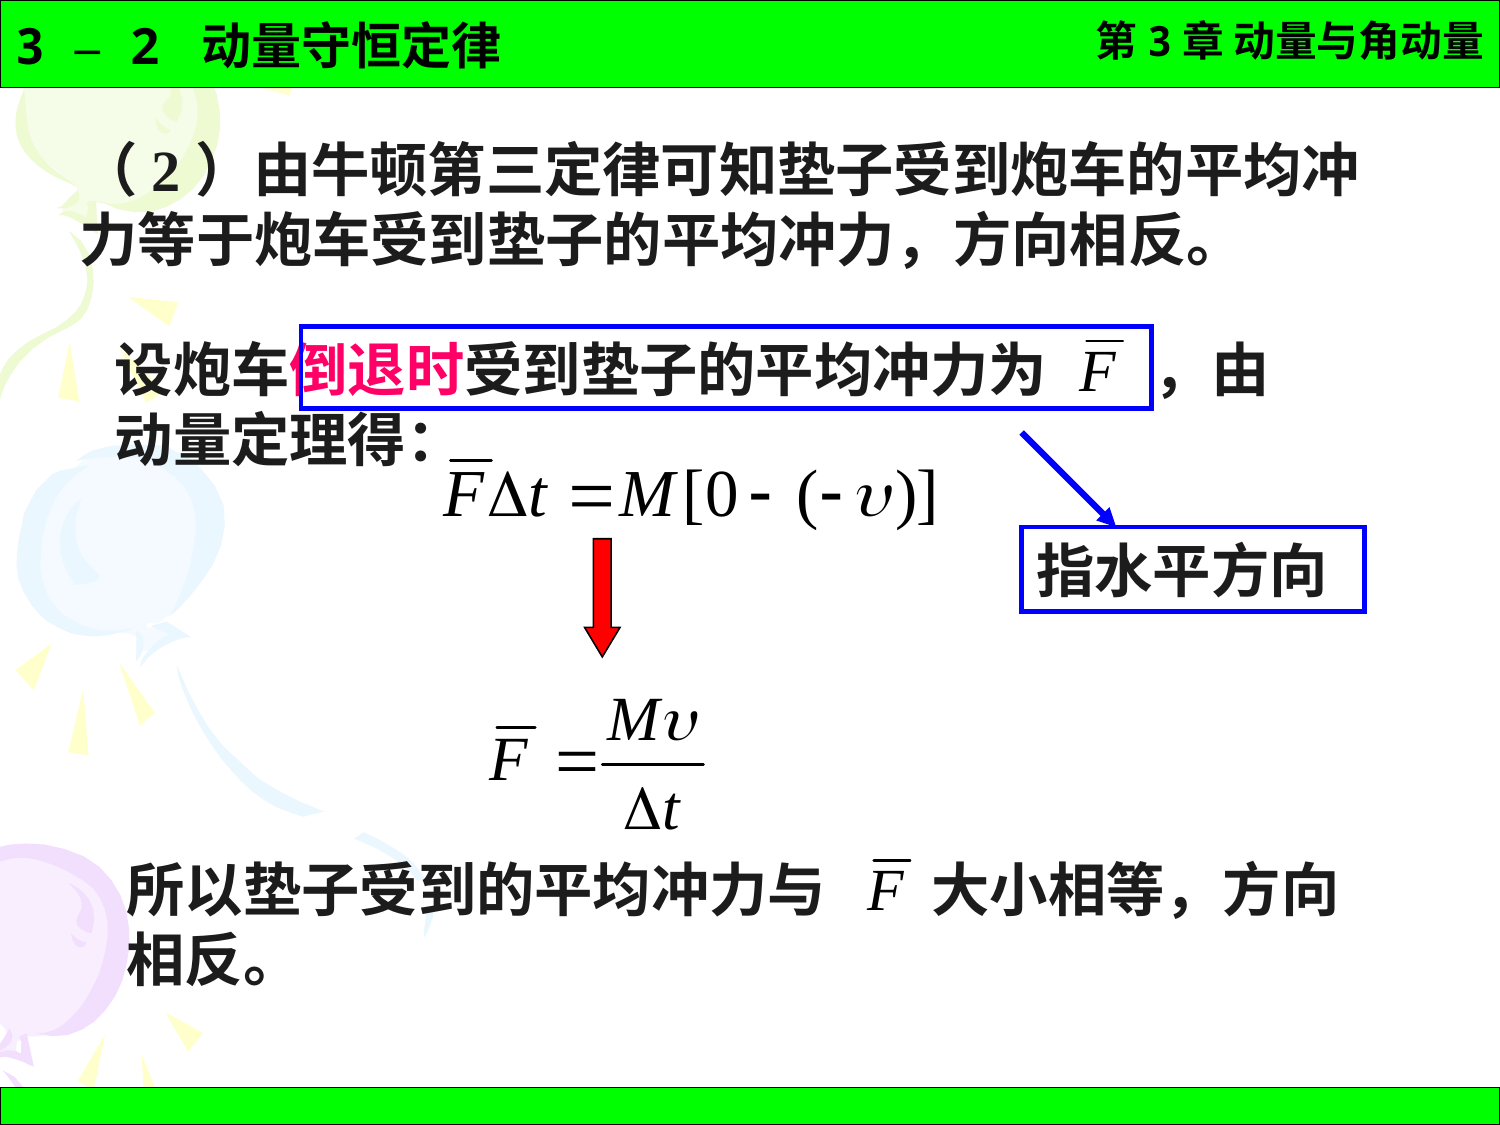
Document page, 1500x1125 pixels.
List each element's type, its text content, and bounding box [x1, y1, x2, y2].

text_box [1135, 326, 1152, 409]
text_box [855, 845, 922, 921]
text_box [430, 443, 951, 545]
text_box 指水平方向 [1021, 527, 1365, 612]
text_box [584, 553, 621, 657]
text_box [478, 680, 716, 844]
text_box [1068, 325, 1135, 402]
text_box [301, 326, 1067, 409]
text_box [1021, 432, 1117, 527]
text_box （2）由牛顿第三定律可知垫子受到炮车的平均冲力等于炮车受到垫子的平均冲力，方向相反。 [64, 125, 1412, 281]
text_box 设炮车倒退时受到垫子的平均冲力为 ，由动量定理得： [100, 326, 1329, 481]
text_box 所以垫子受到的平均冲力与 大小相等，方向相反。 [112, 846, 1365, 1001]
